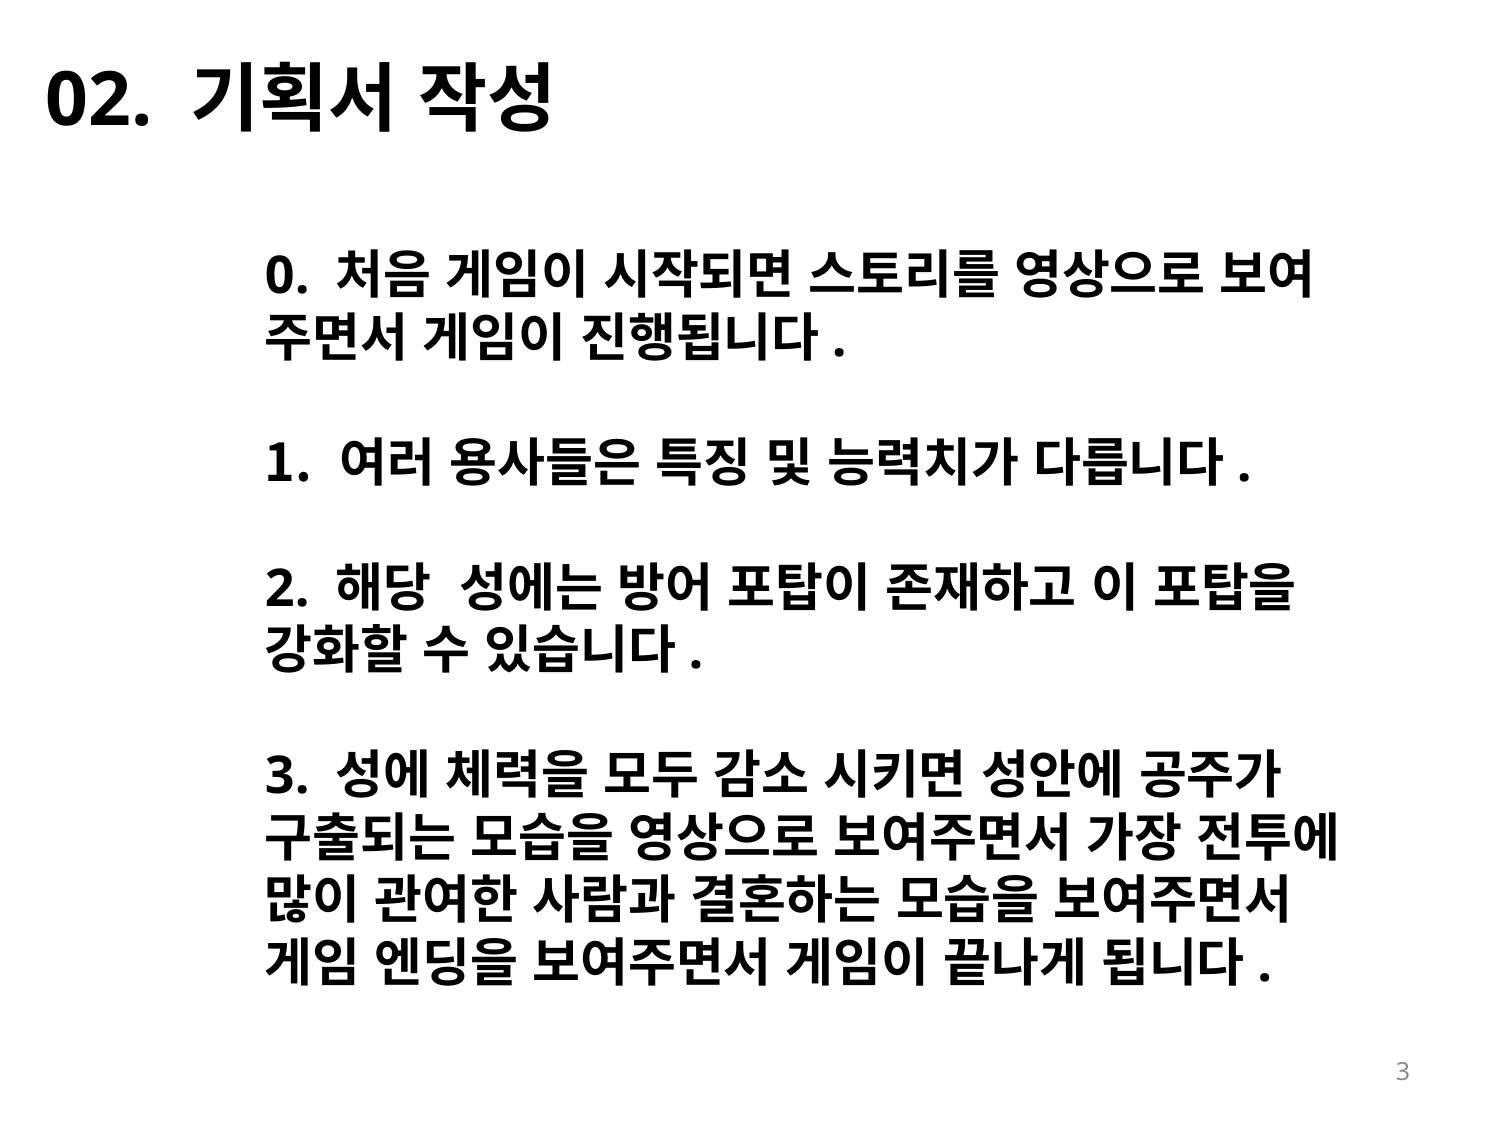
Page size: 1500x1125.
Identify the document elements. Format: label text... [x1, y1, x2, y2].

slide_number 3 [1074, 1042, 1425, 1103]
text_box 02. 기획서 작성 [31, 43, 572, 148]
text_box 0. 처음 게임이 시작되면 스토리를 영상으로 보여 주면서 게임이 진행됩니다. 여러 용사들은 특징 및 능력치가 다릅니다. 2. 해당 성에는 방어 포탑이 존재하고 이 포탑을 강화할 수 있습니다. 3. 성에 체력을 모두 감소 시키면 성안에 공주가 구출되는 모습을 영상으로 보여주면서 가장 전투에 많이 관여한 사람과 결혼하는 모습을 보여주면서 게임 엔딩을 보여주면서 게임이 끝나게 됩니다. [250, 234, 1370, 999]
